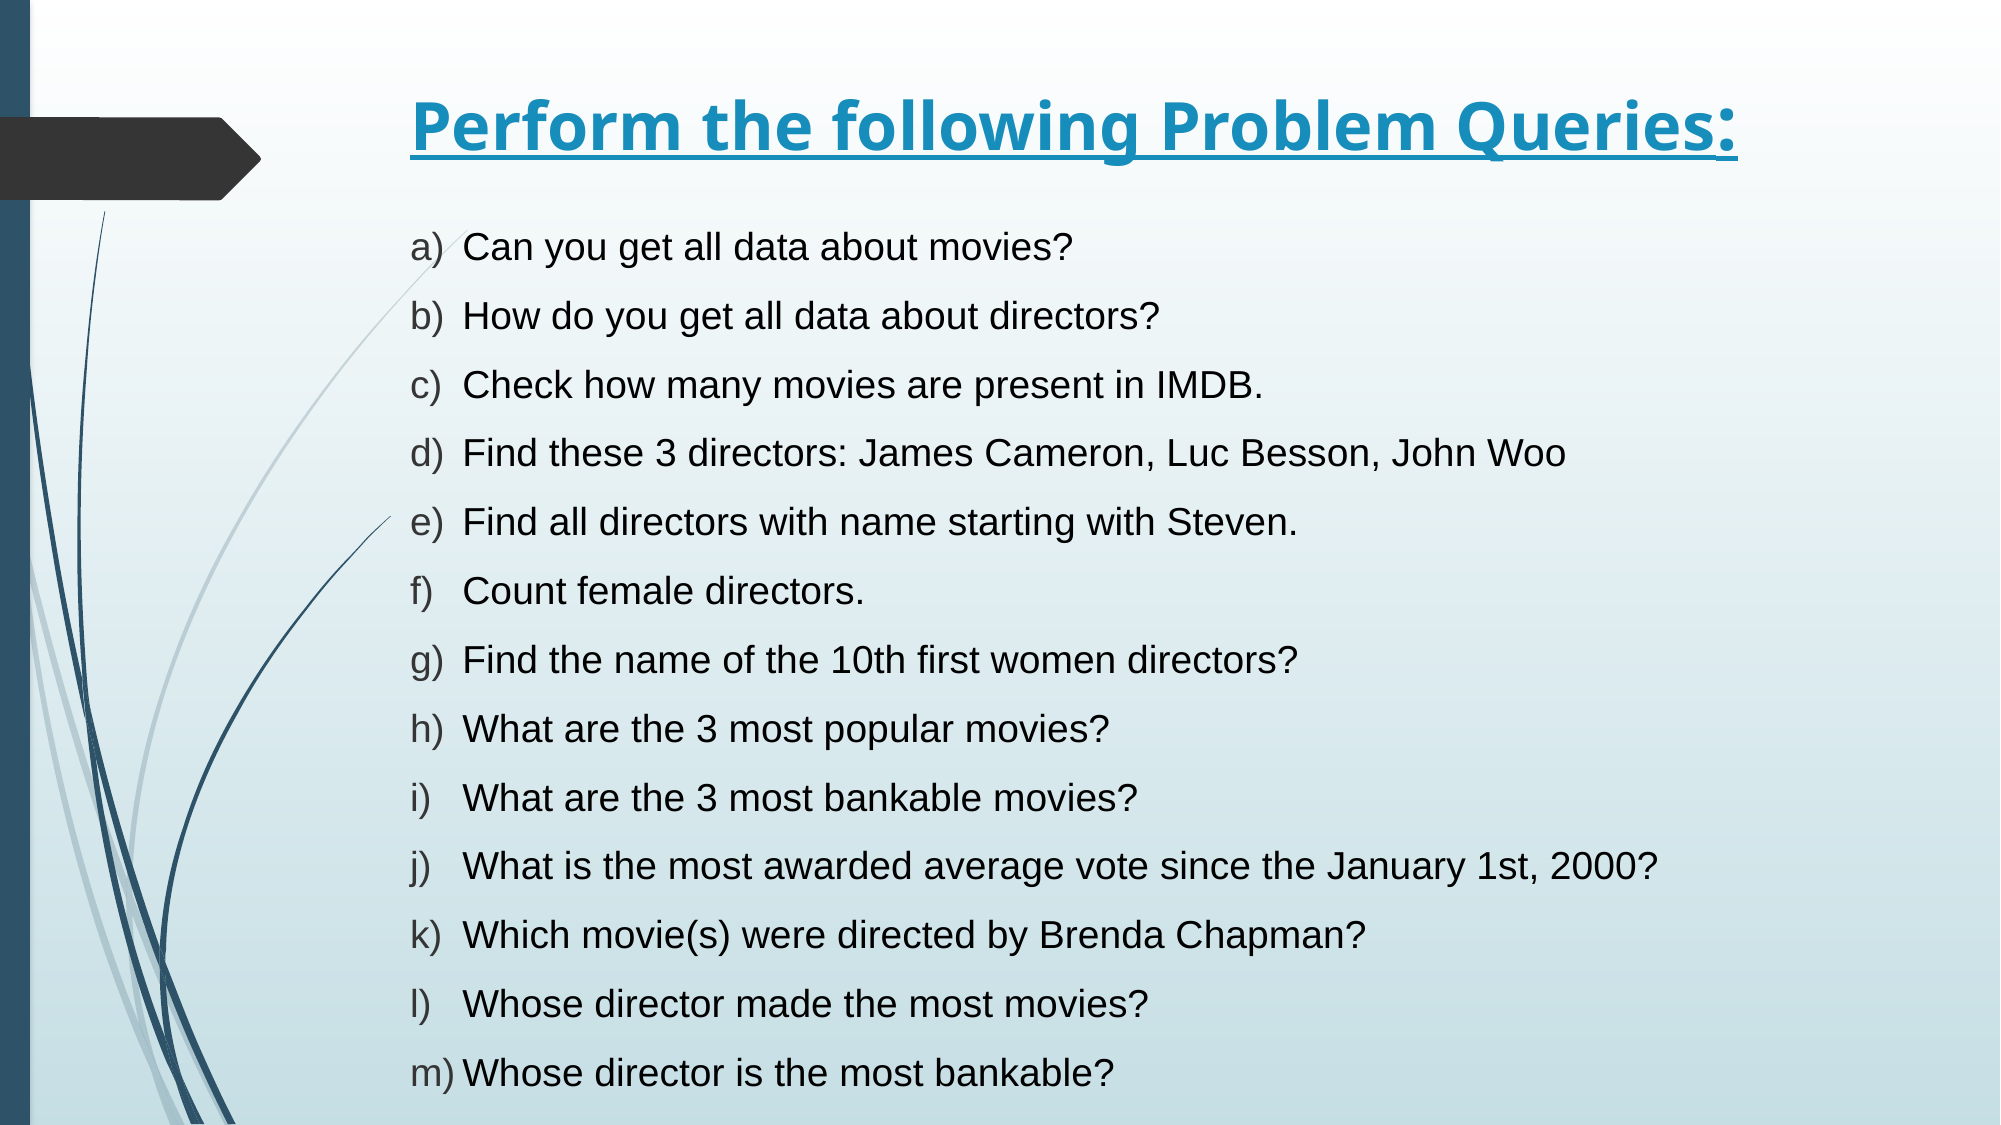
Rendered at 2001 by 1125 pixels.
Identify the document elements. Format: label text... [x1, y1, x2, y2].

list Can you get all data about movies? How do you get all data about directors? Check how many movies are present in IMDB. Find these 3 directors: James Cameron, Luc Besson, John Woo Find all directors with name starting with Steven. Count female directors. Find the name of the 10th first women directors? What are the 3 most popular movies? What are the 3 most bankable movies? What is the most awarded average vote since the January 1st, 2000? Which movie(s) were directed by Brenda Chapman? Whose director made the most movies? Whose director is the most bankable? [395, 207, 1888, 1103]
title Perform the following Problem Queries: [395, 67, 1888, 179]
